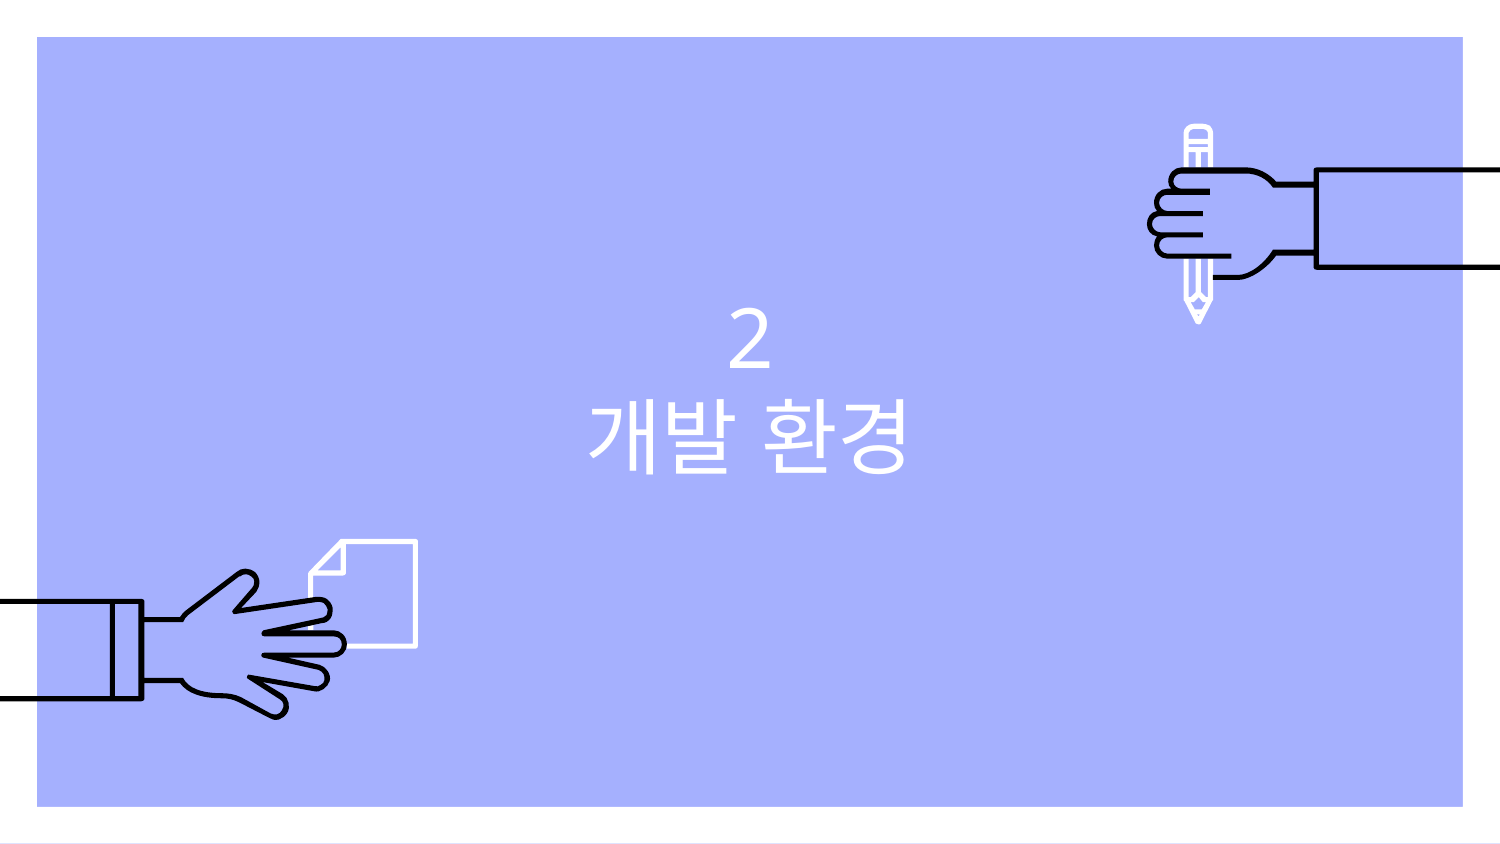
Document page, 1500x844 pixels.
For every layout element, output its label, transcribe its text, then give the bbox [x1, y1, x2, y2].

title 2 개발 환경 [430, 309, 1070, 500]
